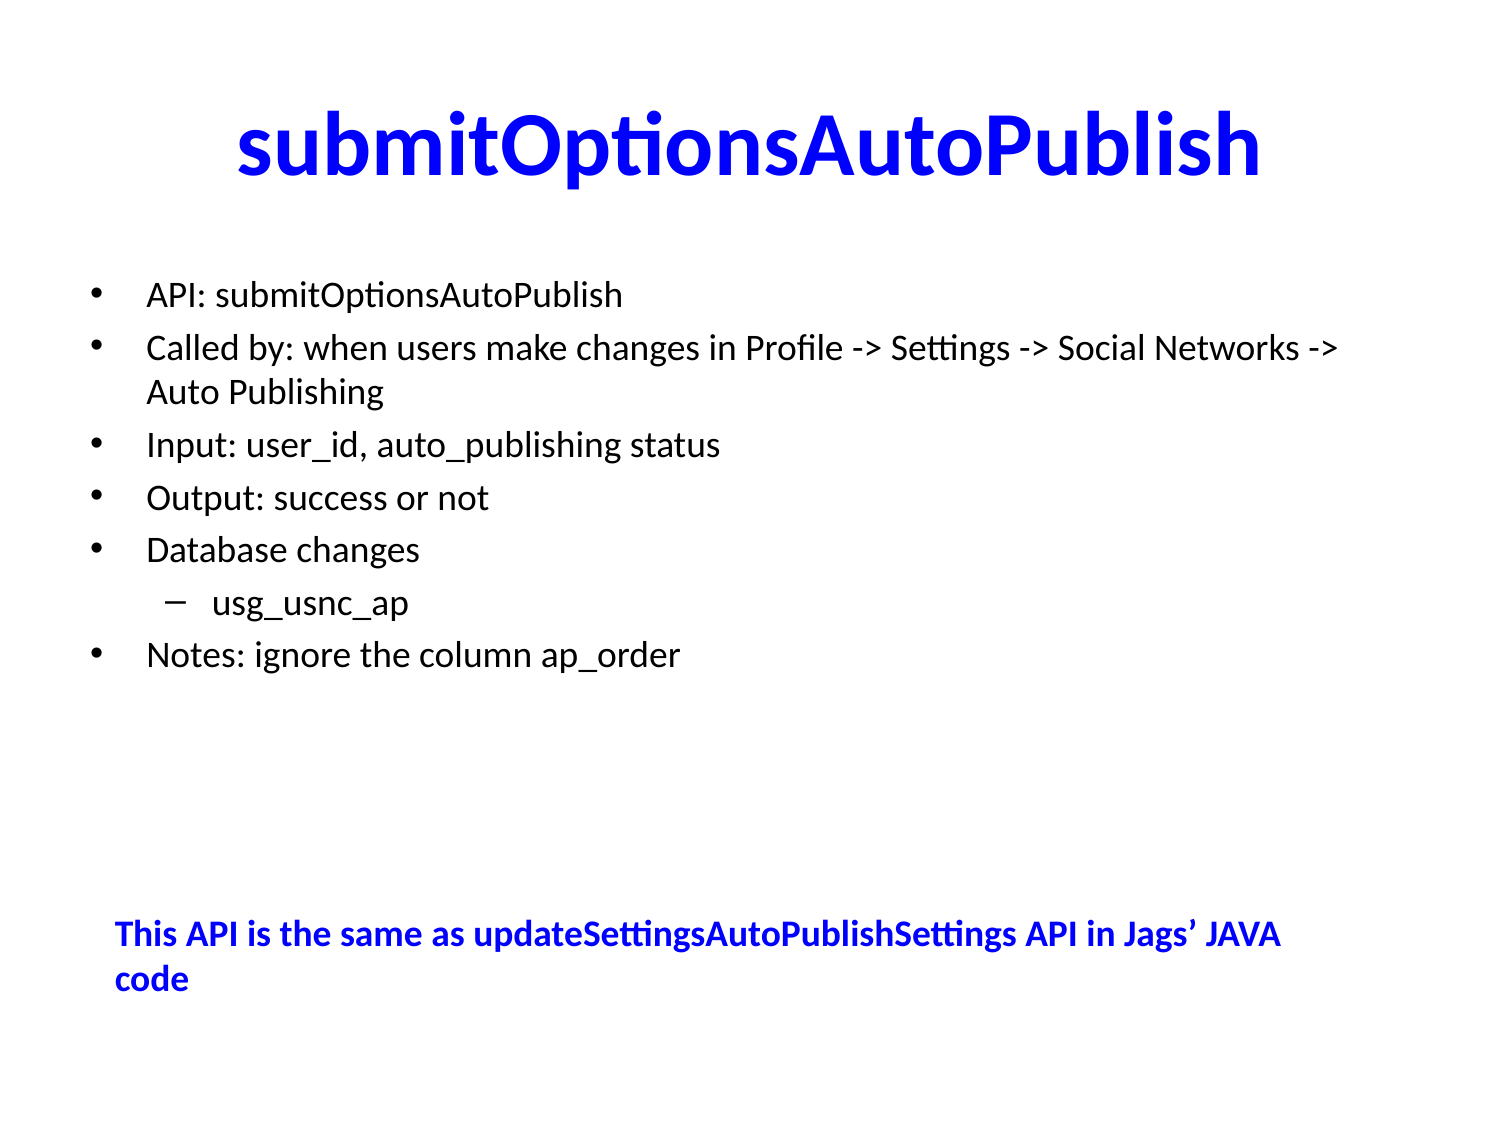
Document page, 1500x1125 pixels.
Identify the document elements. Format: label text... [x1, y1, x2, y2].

list API: submitOptionsAutoPublish Called by: when users make changes in Profile -> Settings -> Social Networks -> Auto Publishing Input: user_id, auto_publishing status Output: success or not Database changes usg_usnc_ap Notes: ignore the column ap_order [75, 262, 1425, 1005]
title submitOptionsAutoPublish [75, 45, 1425, 233]
text_box This API is the same as updateSettingsAutoPublishSettings API in Jags’ JAVA code [99, 901, 1325, 1007]
